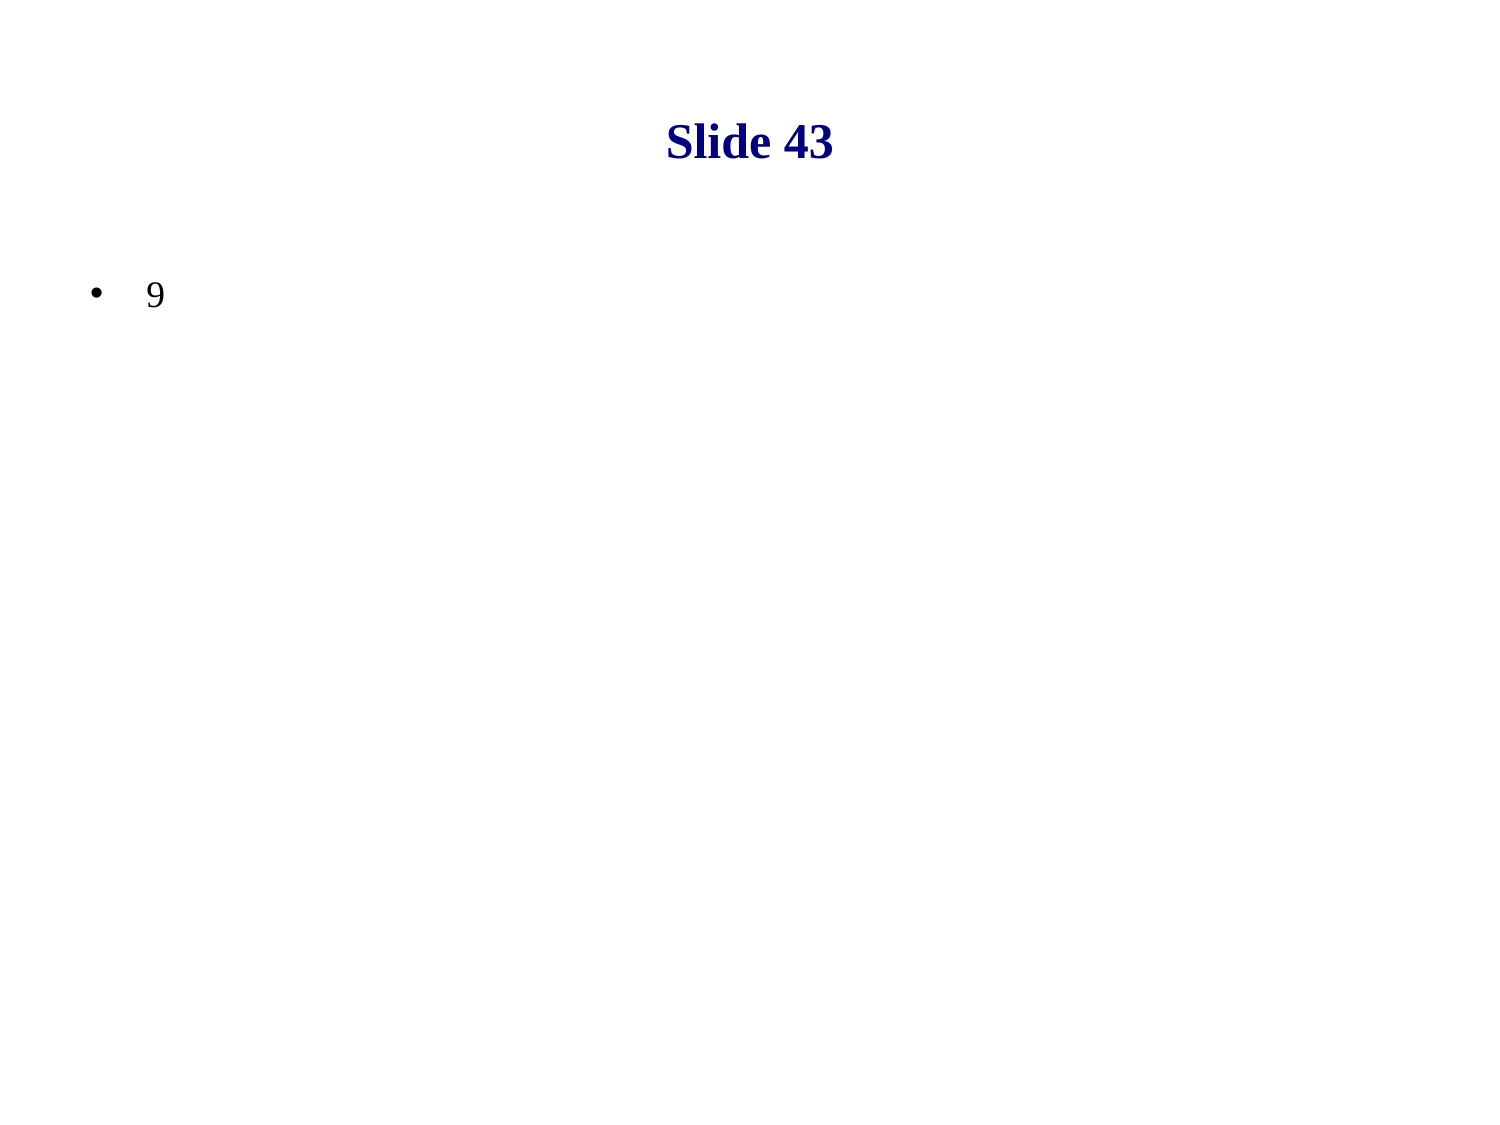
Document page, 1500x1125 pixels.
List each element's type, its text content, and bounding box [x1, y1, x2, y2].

list 9 [75, 262, 1425, 1005]
title Slide 43 [75, 45, 1425, 233]
